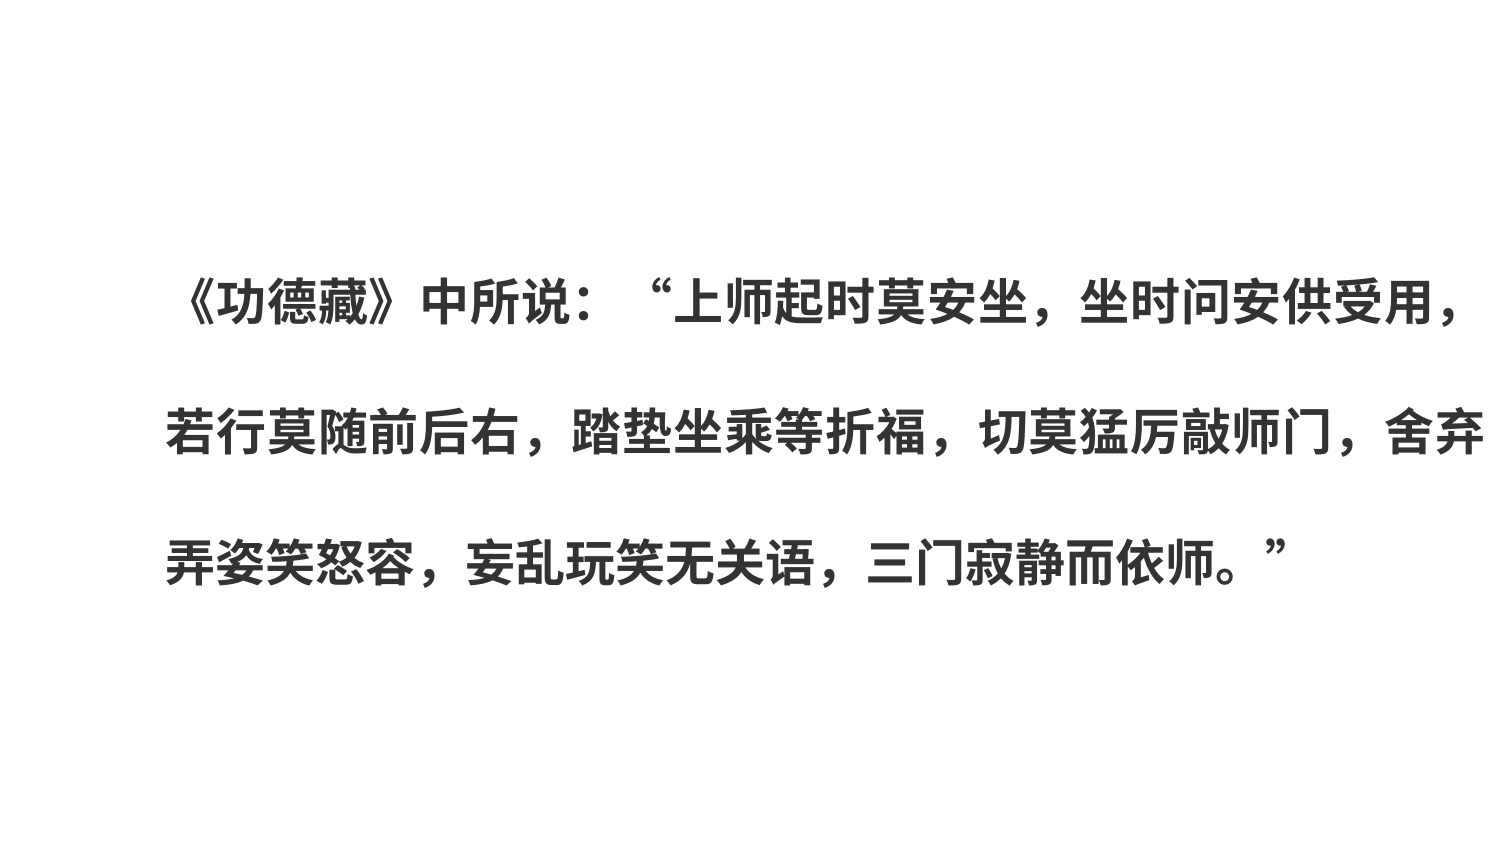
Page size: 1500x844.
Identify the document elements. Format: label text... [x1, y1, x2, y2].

text_box 《功德藏》中所说：“上师起时莫安坐，坐时问安供受用，若行莫随前后右，踏垫坐乘等折福，切莫猛厉敲师门，舍弃弄姿笑怒容，妄乱玩笑无关语，三门寂静而依师。” [150, 77, 1500, 791]
